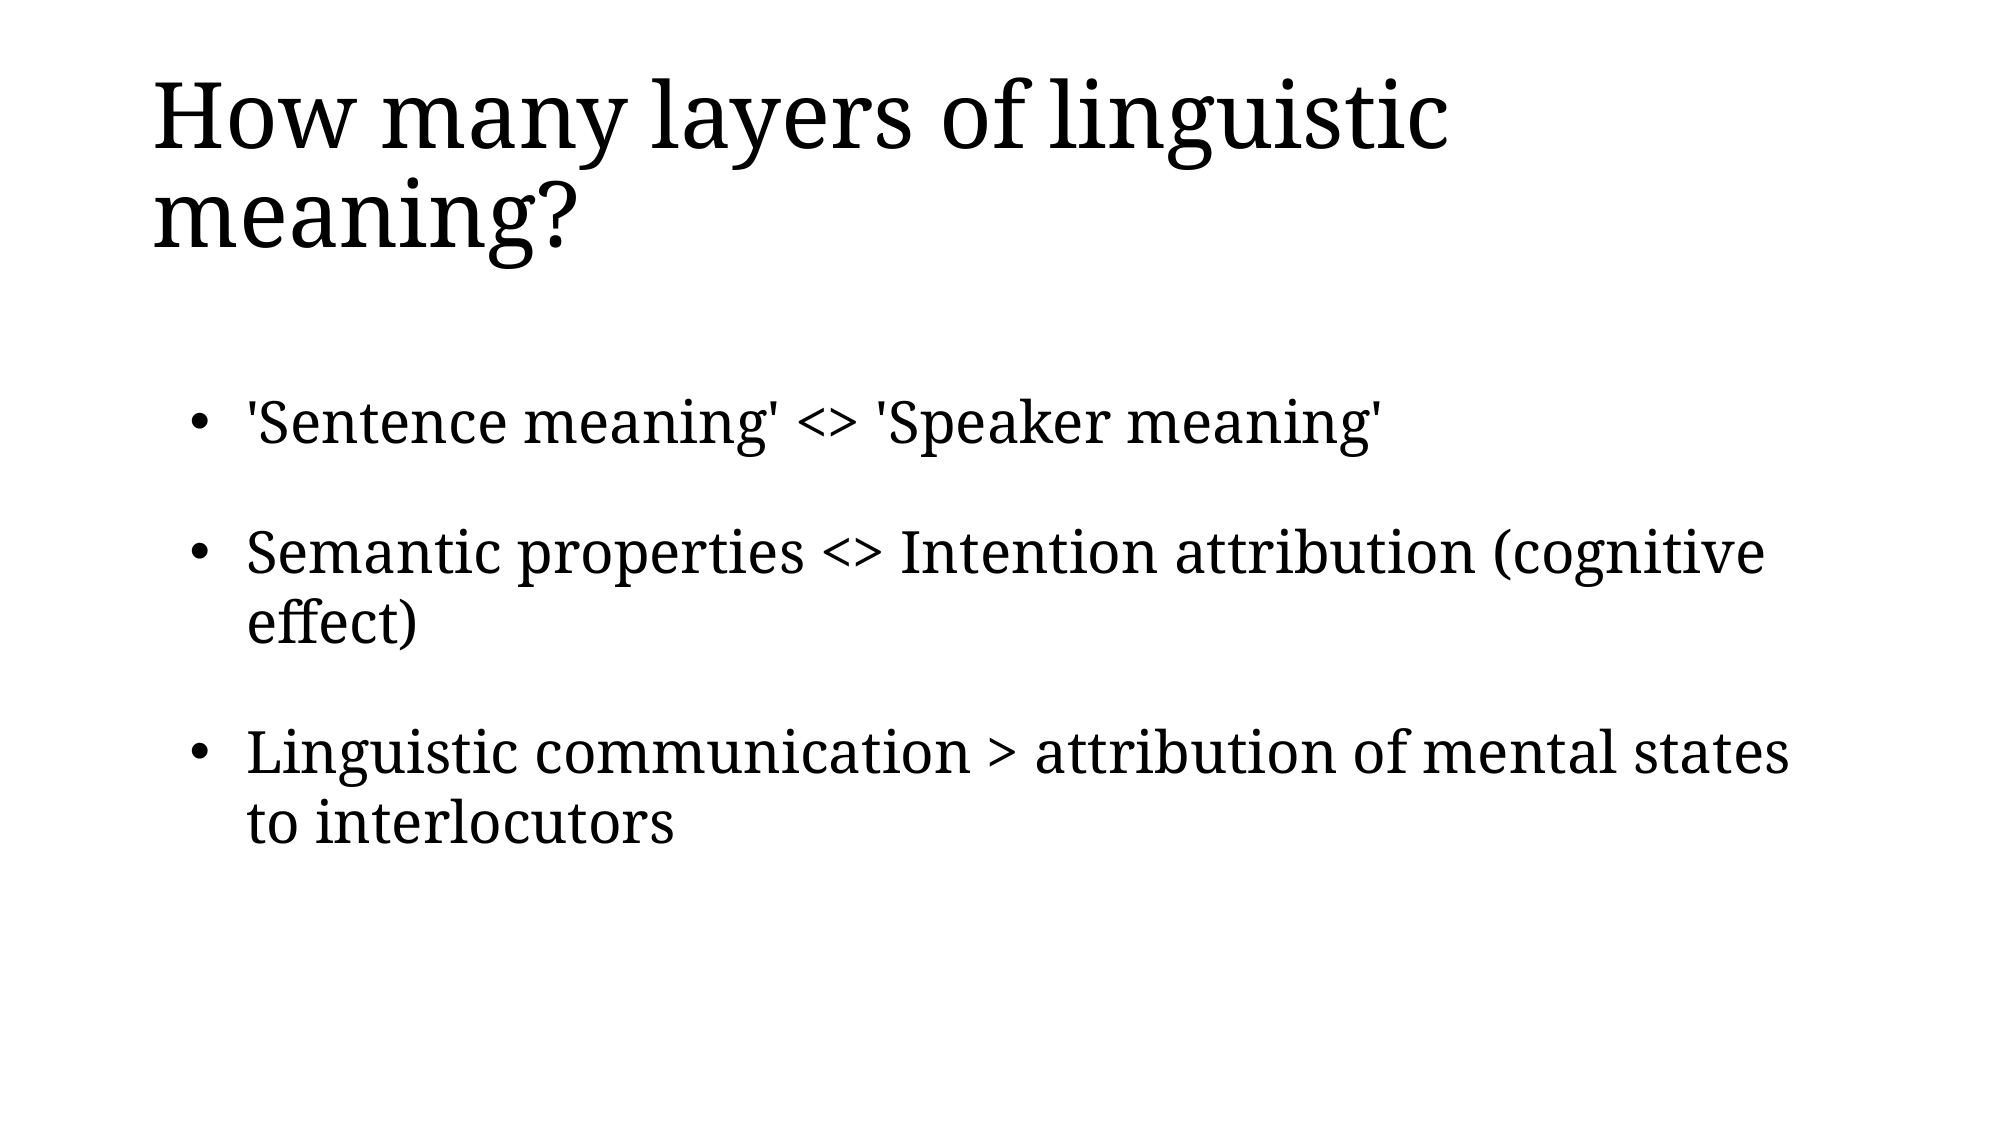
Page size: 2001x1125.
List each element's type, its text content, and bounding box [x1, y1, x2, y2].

text_box 'Sentence meaning' <> 'Speaker meaning' Semantic properties <> Intention attribution (cognitive effect) Linguistic communication > attribution of mental states to interlocutors [174, 377, 1825, 863]
title How many layers of linguistic meaning? [137, 59, 1863, 278]
